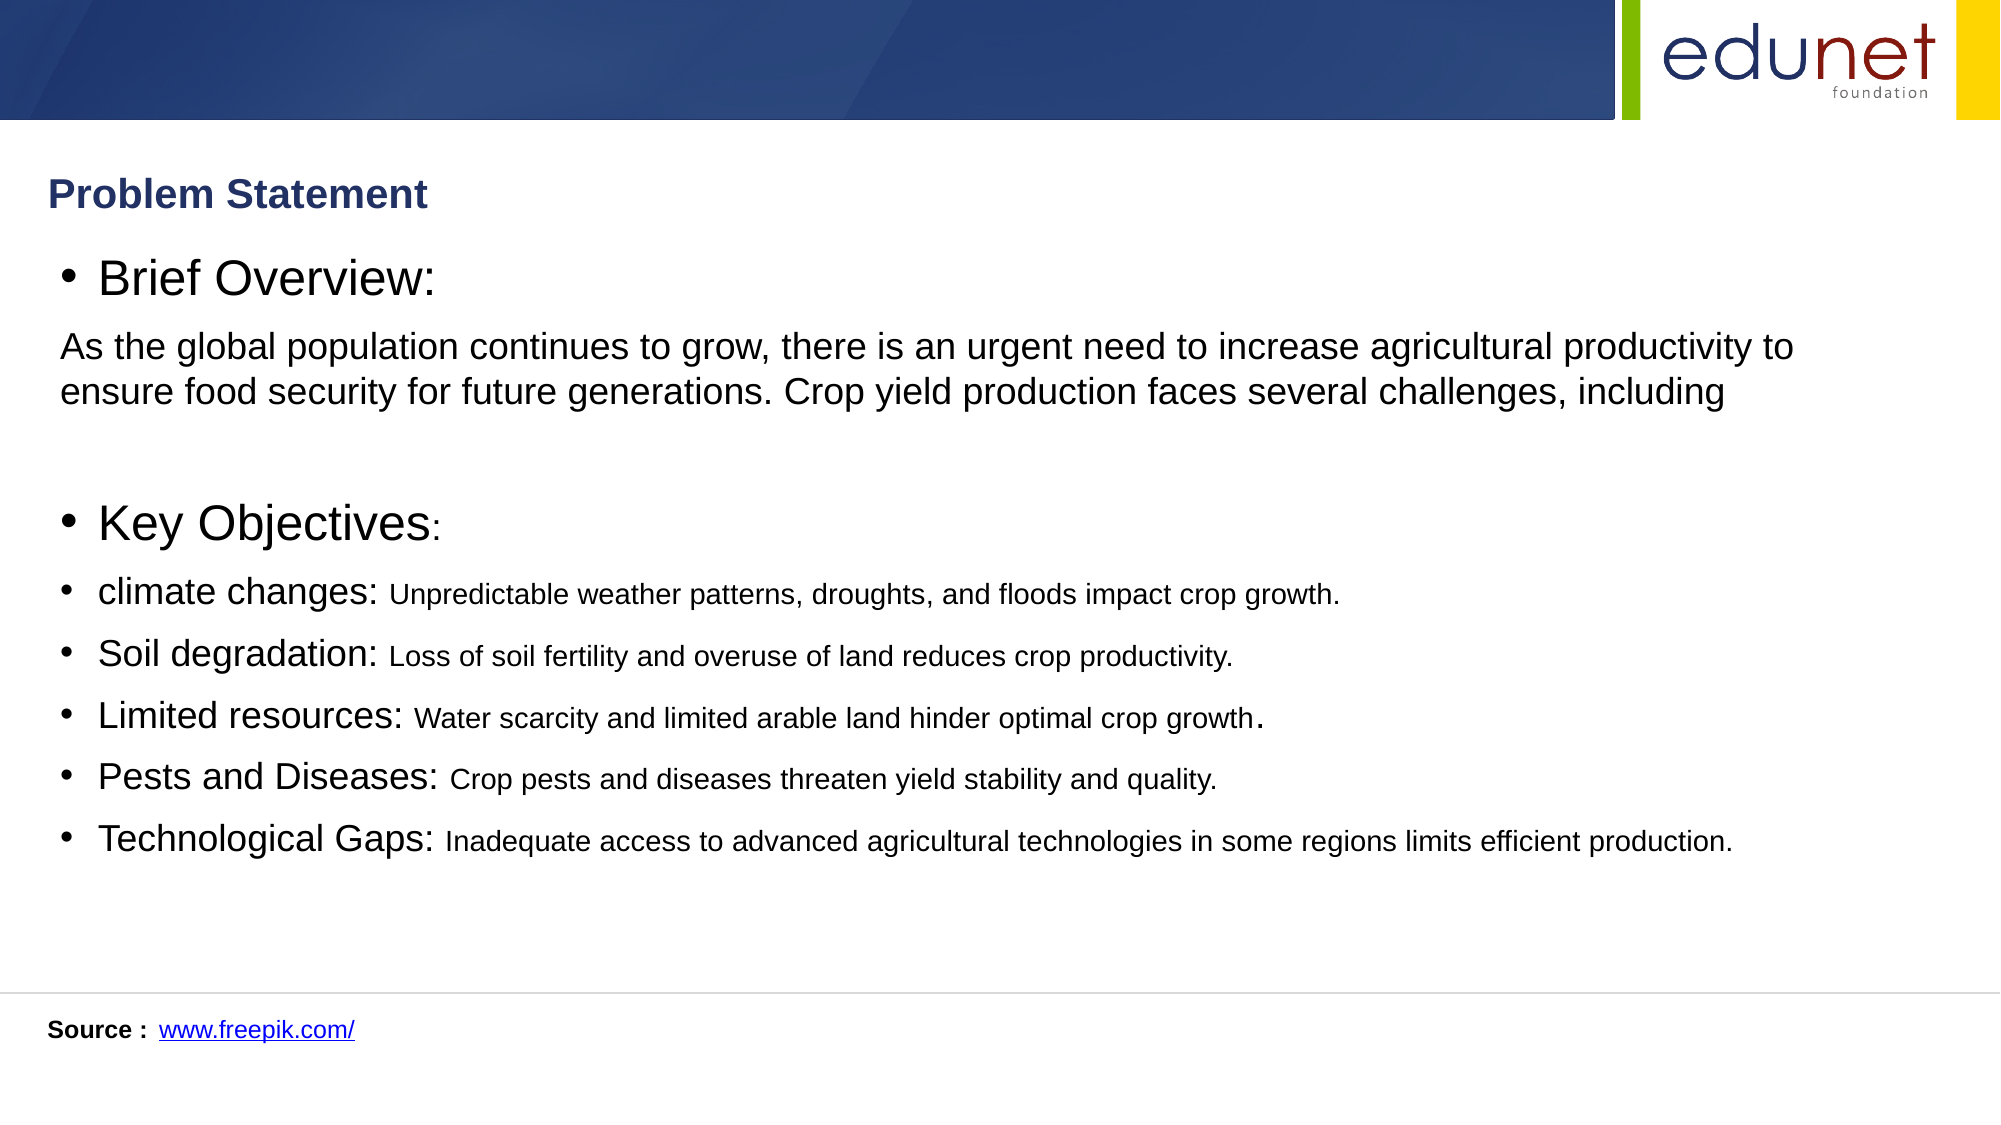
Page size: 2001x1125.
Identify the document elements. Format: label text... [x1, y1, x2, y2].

text_box Source : [32, 1006, 144, 1052]
text_box www.freepik.com/ [144, 1006, 447, 1052]
picture [1652, 12, 1948, 108]
text_box Brief Overview: As the global population continues to grow, there is an urgent need to increase agricultural productivity to ensure food security for future generations. Crop yield production faces several challenges, including Key Objectives: climate changes: Unpredictable weather patterns, droughts, and floods impact crop growth. Soil degradation: Loss of soil fertility and overuse of land reduces crop productivity. Limited resources: Water scarcity and limited arable land hinder optimal crop growth. Pests and Diseases: Crop pests and diseases threaten yield stability and quality. Technological Gaps: Inadequate access to advanced agricultural technologies in some regions limits efficient production. [45, 238, 1921, 867]
text_box Problem Statement [33, 159, 1002, 225]
